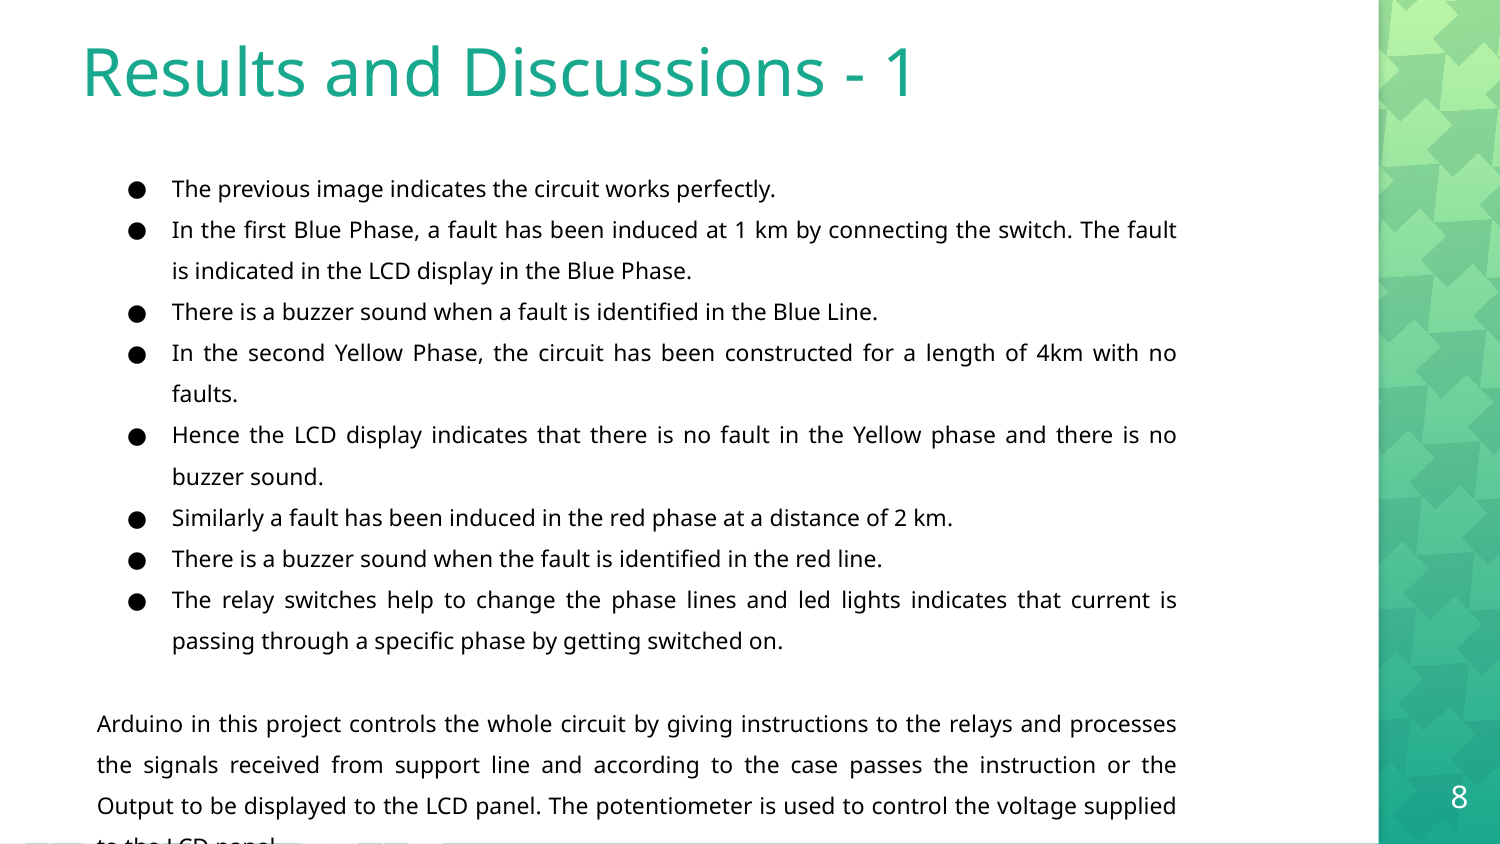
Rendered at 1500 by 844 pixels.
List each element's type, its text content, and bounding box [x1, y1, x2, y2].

text_box The previous image indicates the circuit works perfectly. In the first Blue Phase, a fault has been induced at 1 km by connecting the switch. The fault is indicated in the LCD display in the Blue Phase. There is a buzzer sound when a fault is identified in the Blue Line. In the second Yellow Phase, the circuit has been constructed for a length of 4km with no faults. Hence the LCD display indicates that there is no fault in the Yellow phase and there is no buzzer sound. Similarly a fault has been induced in the red phase at a distance of 2 km. There is a buzzer sound when the fault is identified in the red line. The relay switches help to change the phase lines and led lights indicates that current is passing through a specific phase by getting switched on. Arduino in this project controls the whole circuit by giving instructions to the relays and processes the signals received from support line and according to the case passes the instruction or the Output to be displayed to the LCD panel. The potentiometer is used to control the voltage supplied to the LCD panel [81, 145, 1194, 844]
slide_number ‹#› [1378, 766, 1469, 832]
title Results and Discussions - 1 [81, 38, 1088, 110]
